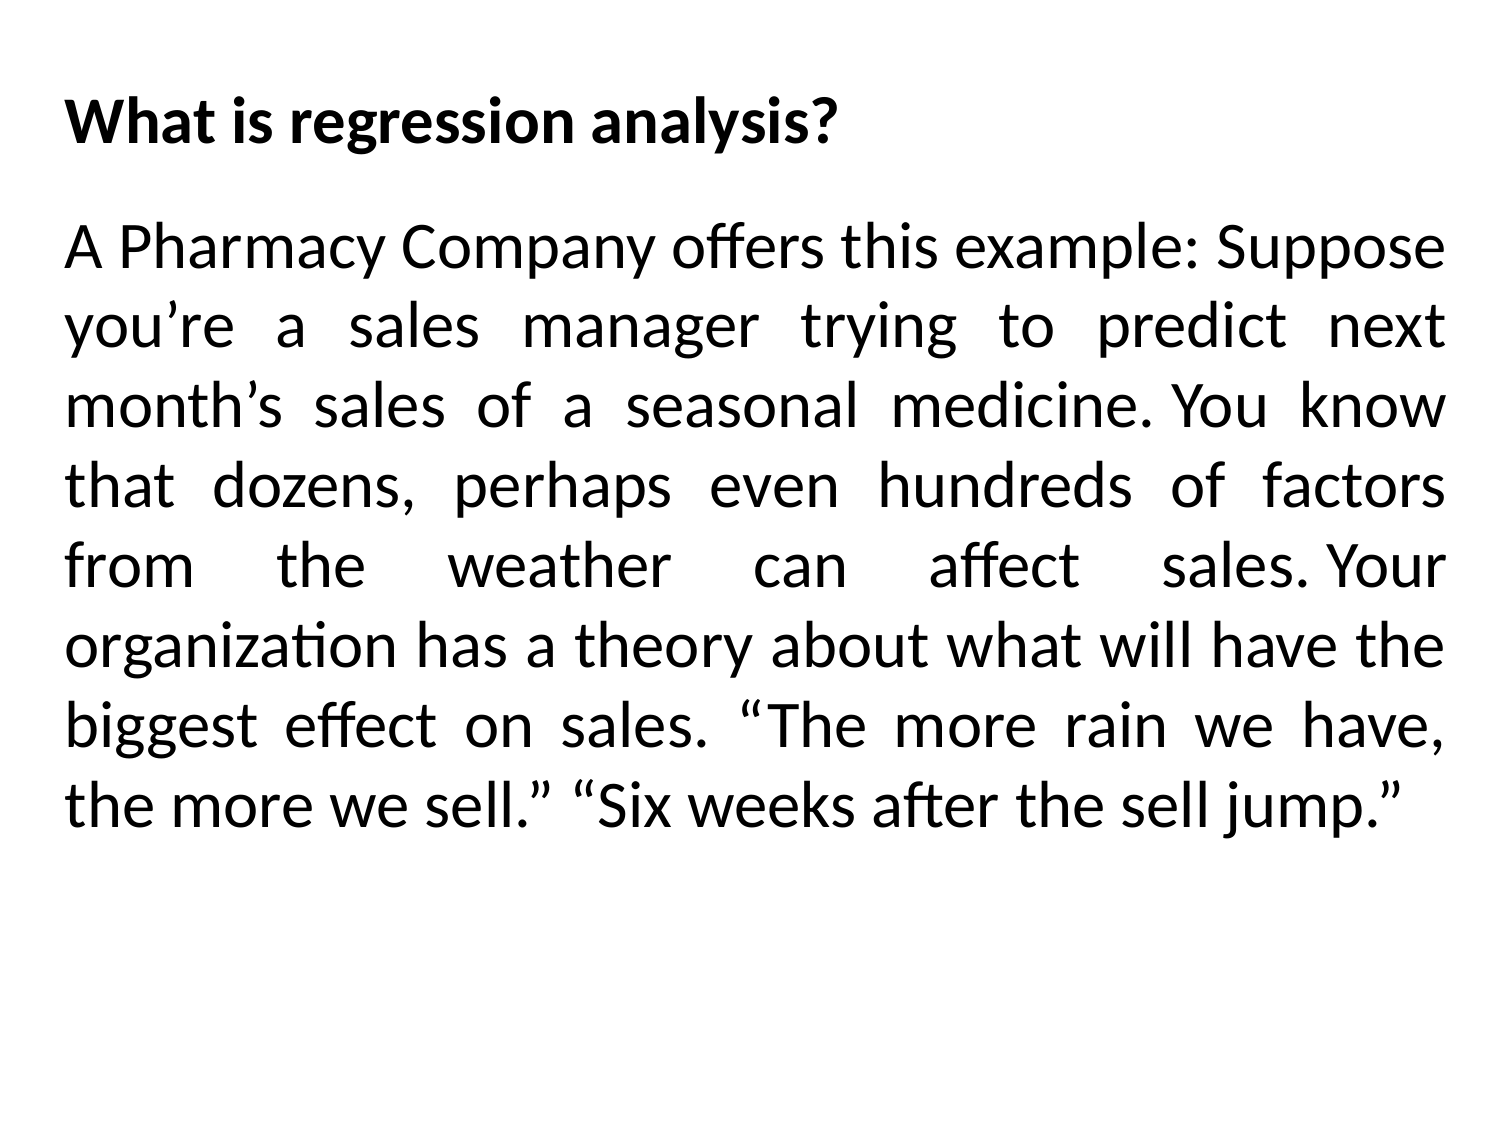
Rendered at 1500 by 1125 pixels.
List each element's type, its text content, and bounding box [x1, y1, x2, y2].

text_box What is regression analysis? A Pharmacy Company offers this example: Suppose you’re a sales manager trying to predict next month’s sales of a seasonal medicine. You know that dozens, perhaps even hundreds of factors from the weather can affect sales. Your organization has a theory about what will have the biggest effect on sales. “The more rain we have, the more we sell.” “Six weeks after the sell jump.” [49, 69, 1463, 849]
